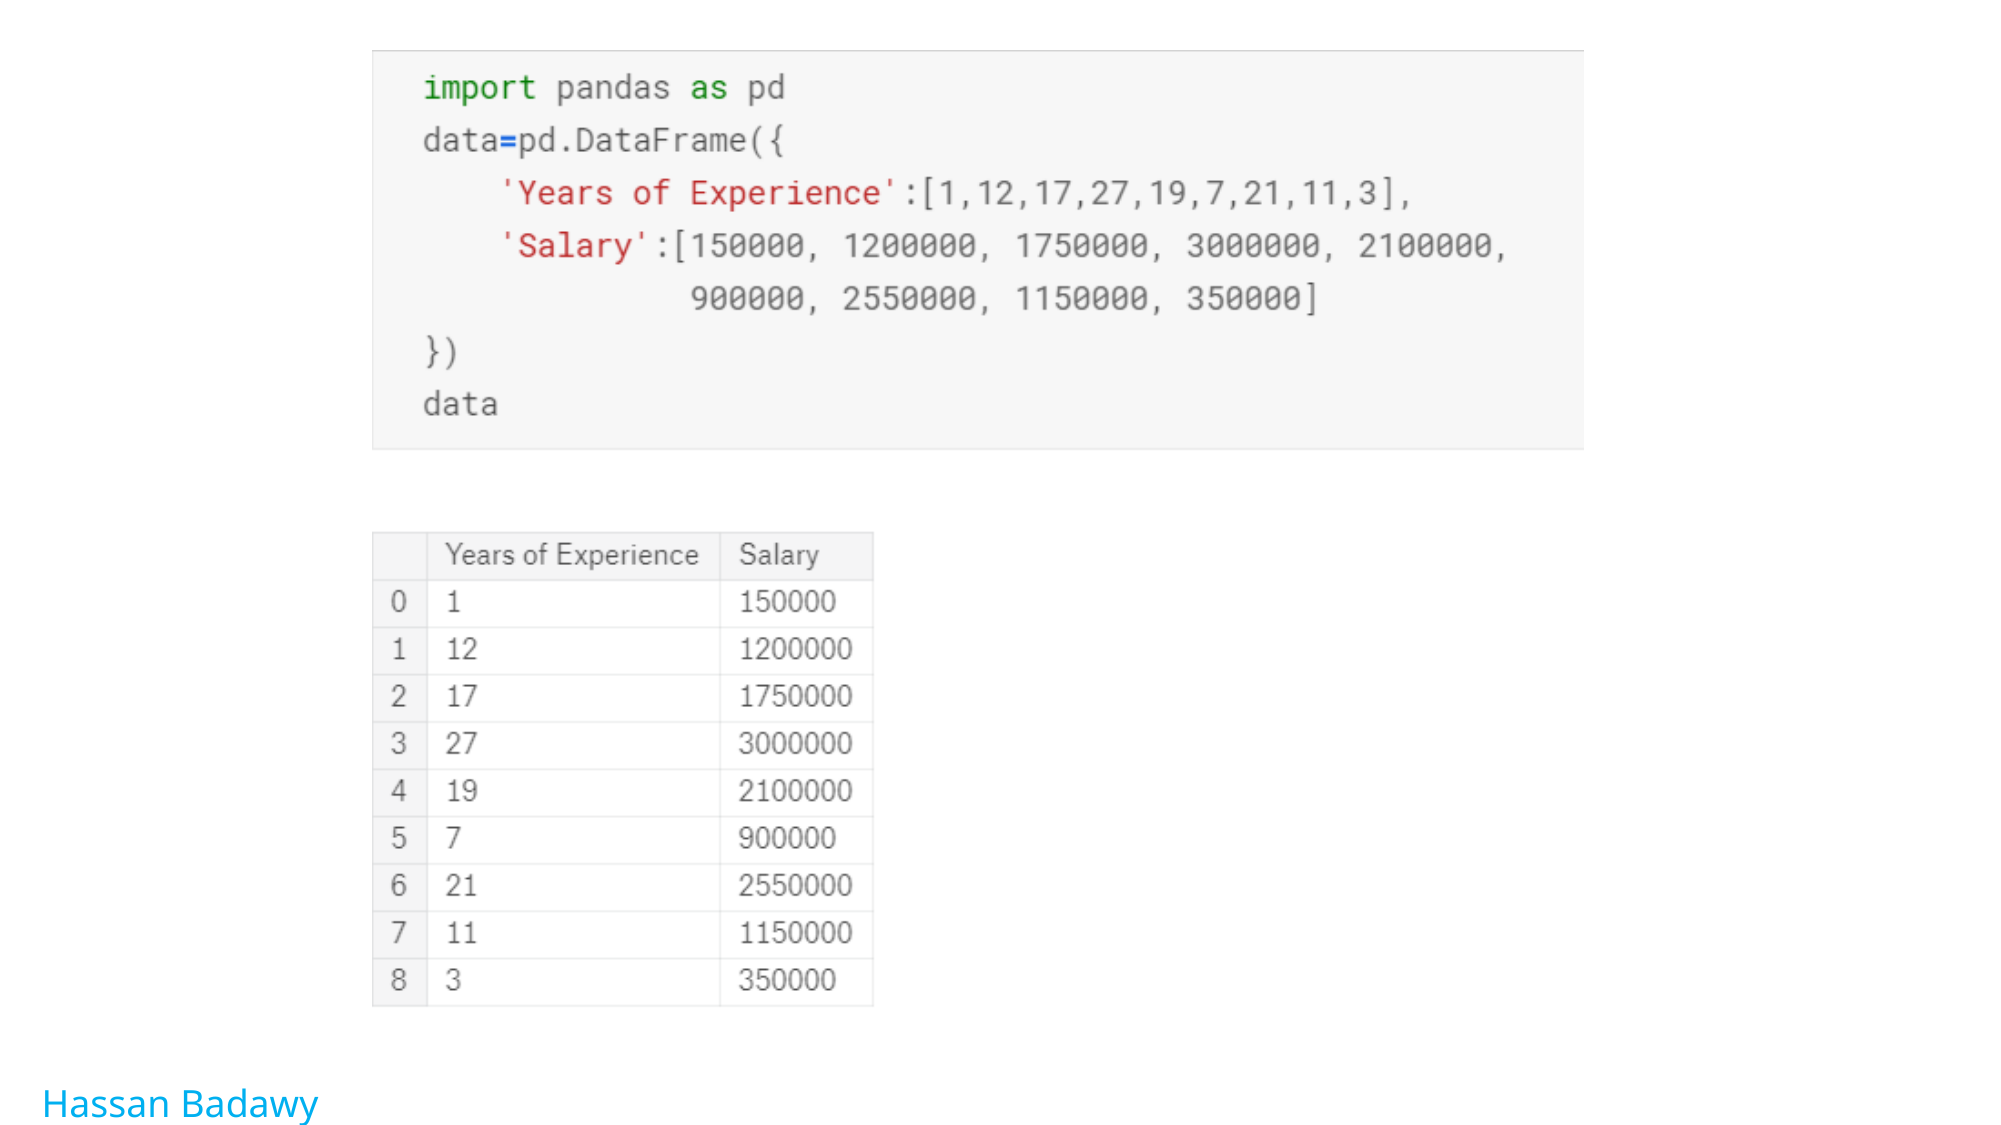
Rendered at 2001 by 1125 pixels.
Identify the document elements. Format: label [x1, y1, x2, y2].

picture [372, 50, 1584, 1010]
